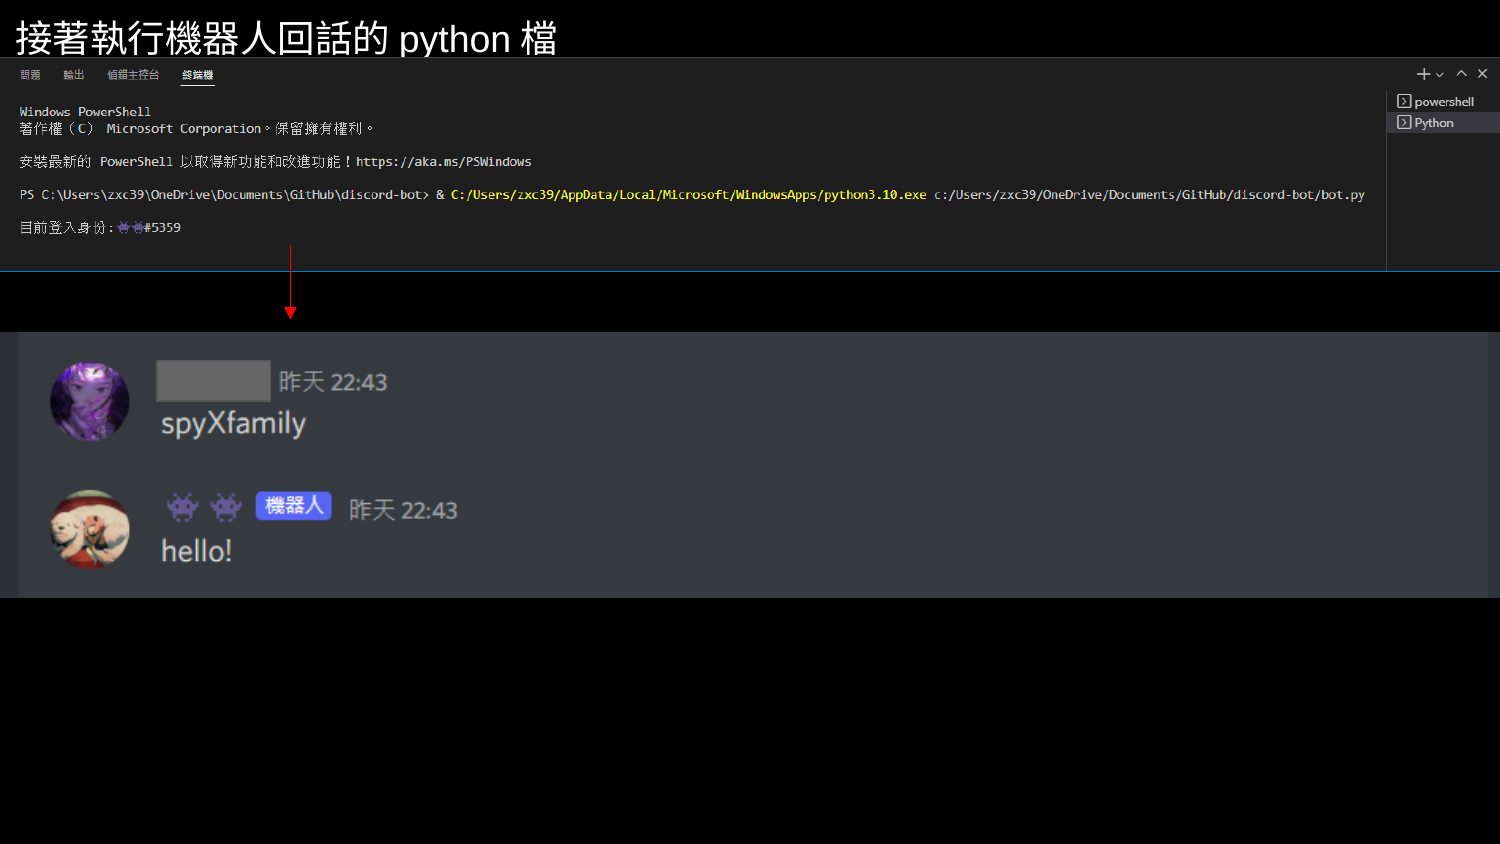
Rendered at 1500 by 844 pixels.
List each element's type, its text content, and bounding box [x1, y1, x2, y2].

picture [0, 57, 1500, 272]
text_box 接著執行機器人回話的python檔 [0, 0, 961, 55]
picture [0, 332, 1500, 599]
